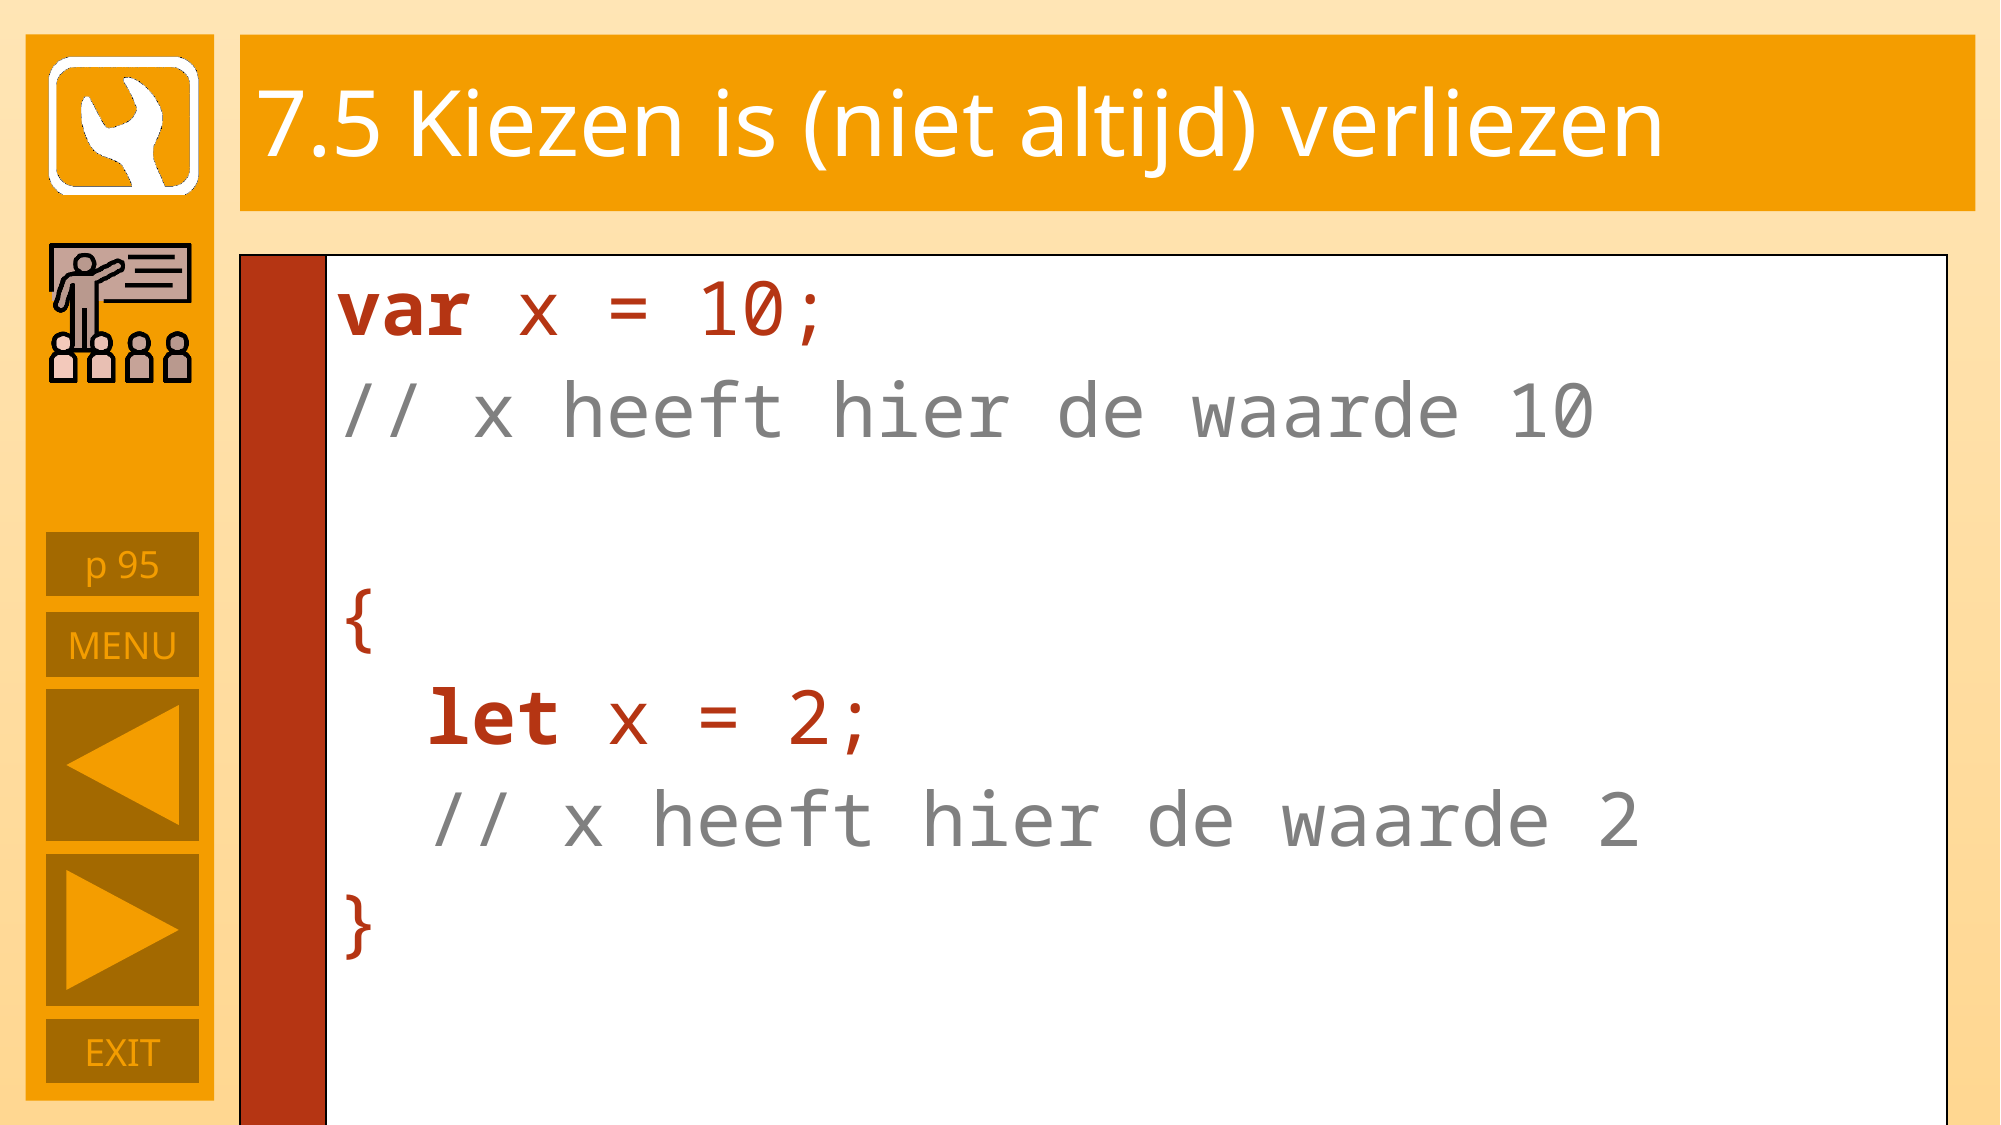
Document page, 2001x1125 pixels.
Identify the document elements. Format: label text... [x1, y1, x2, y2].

text_box [65, 868, 181, 992]
table_header [241, 256, 325, 1125]
text_box [46, 689, 199, 841]
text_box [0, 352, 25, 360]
text_box EXIT [0, 172, 25, 176]
text_box p 95 [46, 532, 199, 596]
text_box EXIT [0, 193, 25, 199]
picture [47, 55, 199, 195]
text_box EXIT [215, 172, 240, 176]
text_box 7.5 Kiezen is (niet altijd) verliezen [240, 34, 1976, 212]
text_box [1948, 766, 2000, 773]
text_box MENU [46, 612, 199, 677]
text_box EXIT [46, 1019, 199, 1083]
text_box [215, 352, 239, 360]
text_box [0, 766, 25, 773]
text_box EXIT [1976, 193, 2000, 199]
table_header var x = 10; // x heeft hier de waarde 10 { let x = 2; // x heeft hier de waarde 2 } // x heeft hier de waarde 10 [327, 256, 1946, 1125]
text_box [46, 854, 199, 1006]
text_box [64, 703, 180, 827]
text_box [25, 33, 215, 1102]
text_box EXIT [1976, 172, 2000, 176]
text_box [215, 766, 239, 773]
picture [44, 238, 196, 387]
text_box EXIT [215, 193, 240, 199]
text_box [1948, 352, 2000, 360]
